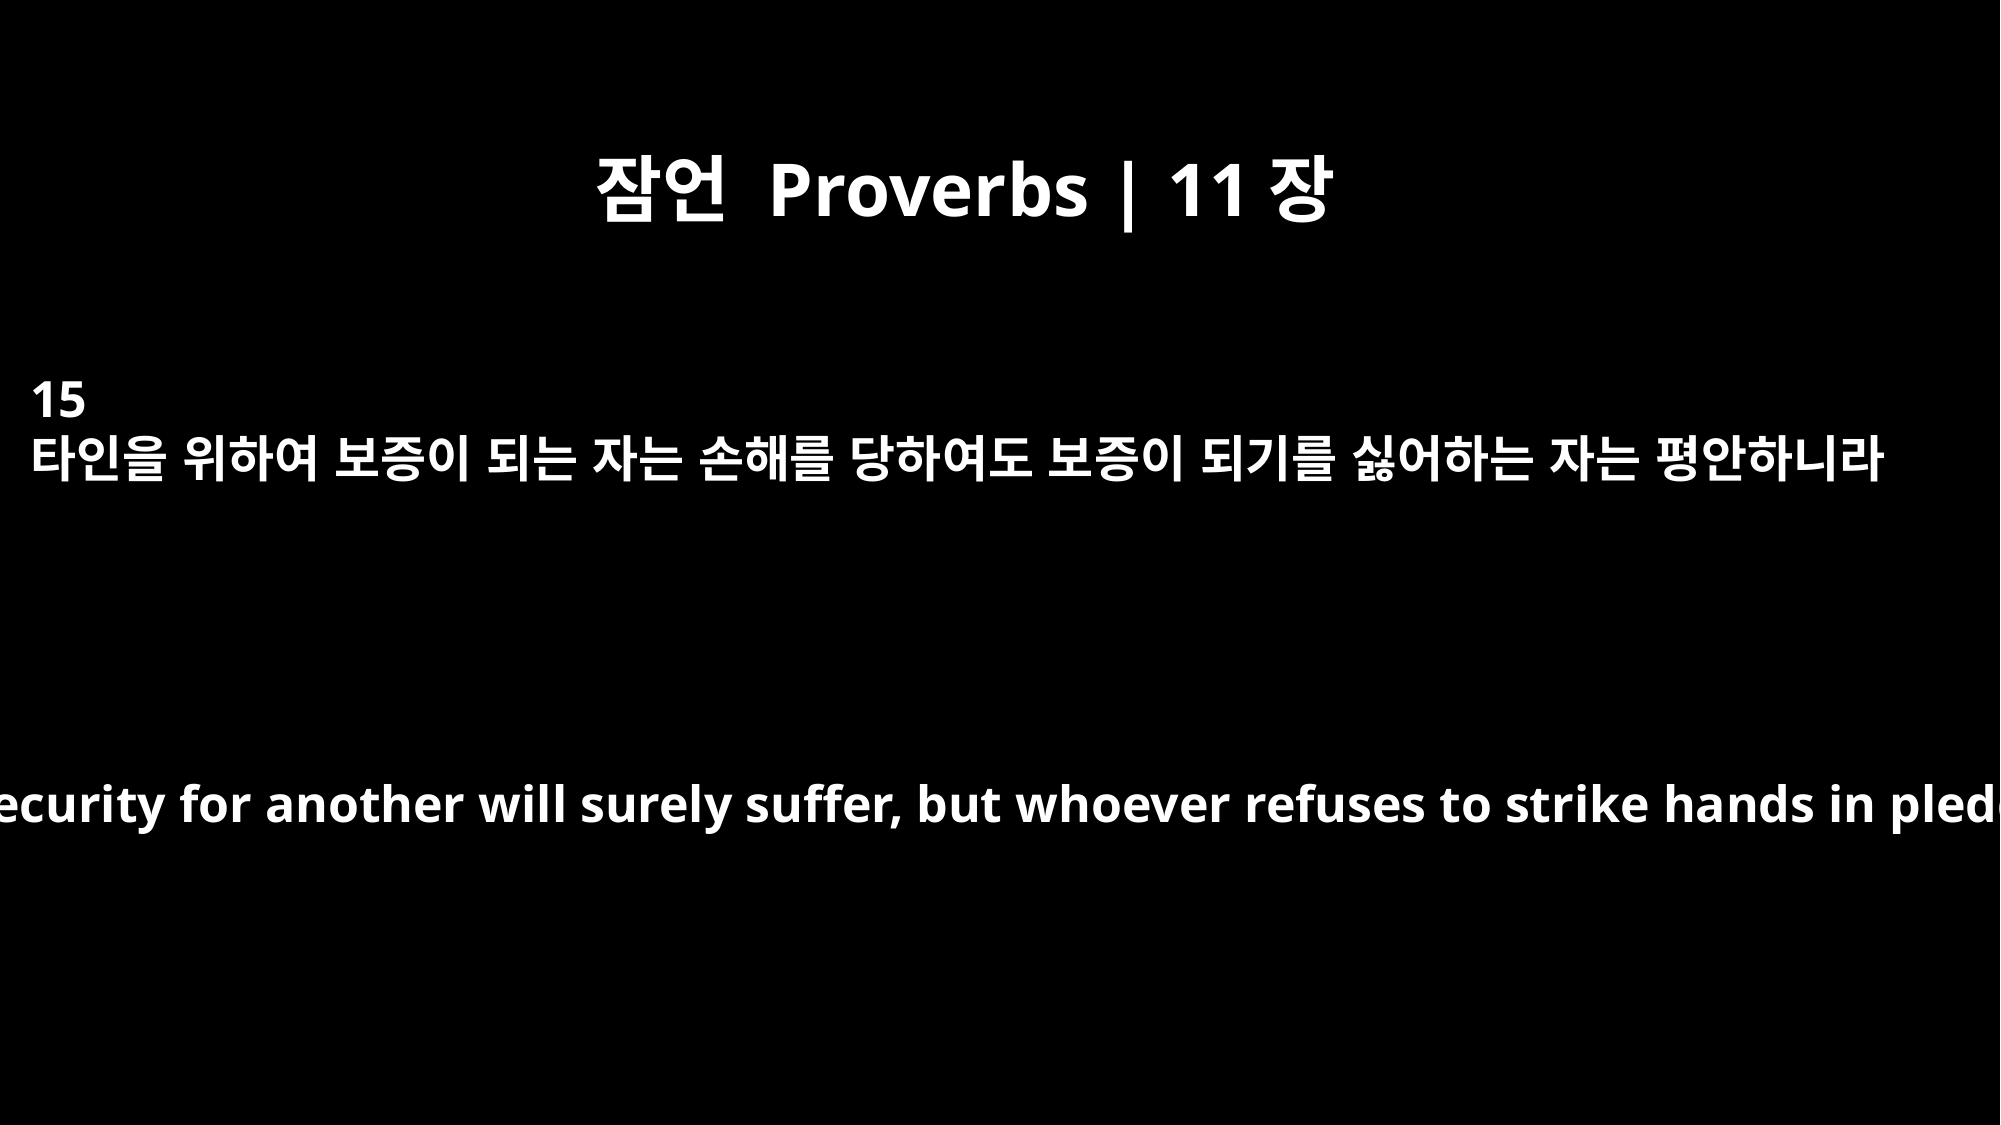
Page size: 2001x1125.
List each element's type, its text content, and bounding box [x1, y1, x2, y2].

text_box 15 타인을 위하여 보증이 되는 자는 손해를 당하여도 보증이 되기를 싫어하는 자는 평안하니라 [15, 359, 1902, 495]
text_box 잠언 Proverbs | 11장 [580, 136, 1352, 239]
text_box He who puts up security for another will surely suffer, but whoever refuses to strike hands in pledge is safe. [0, 764, 2000, 840]
